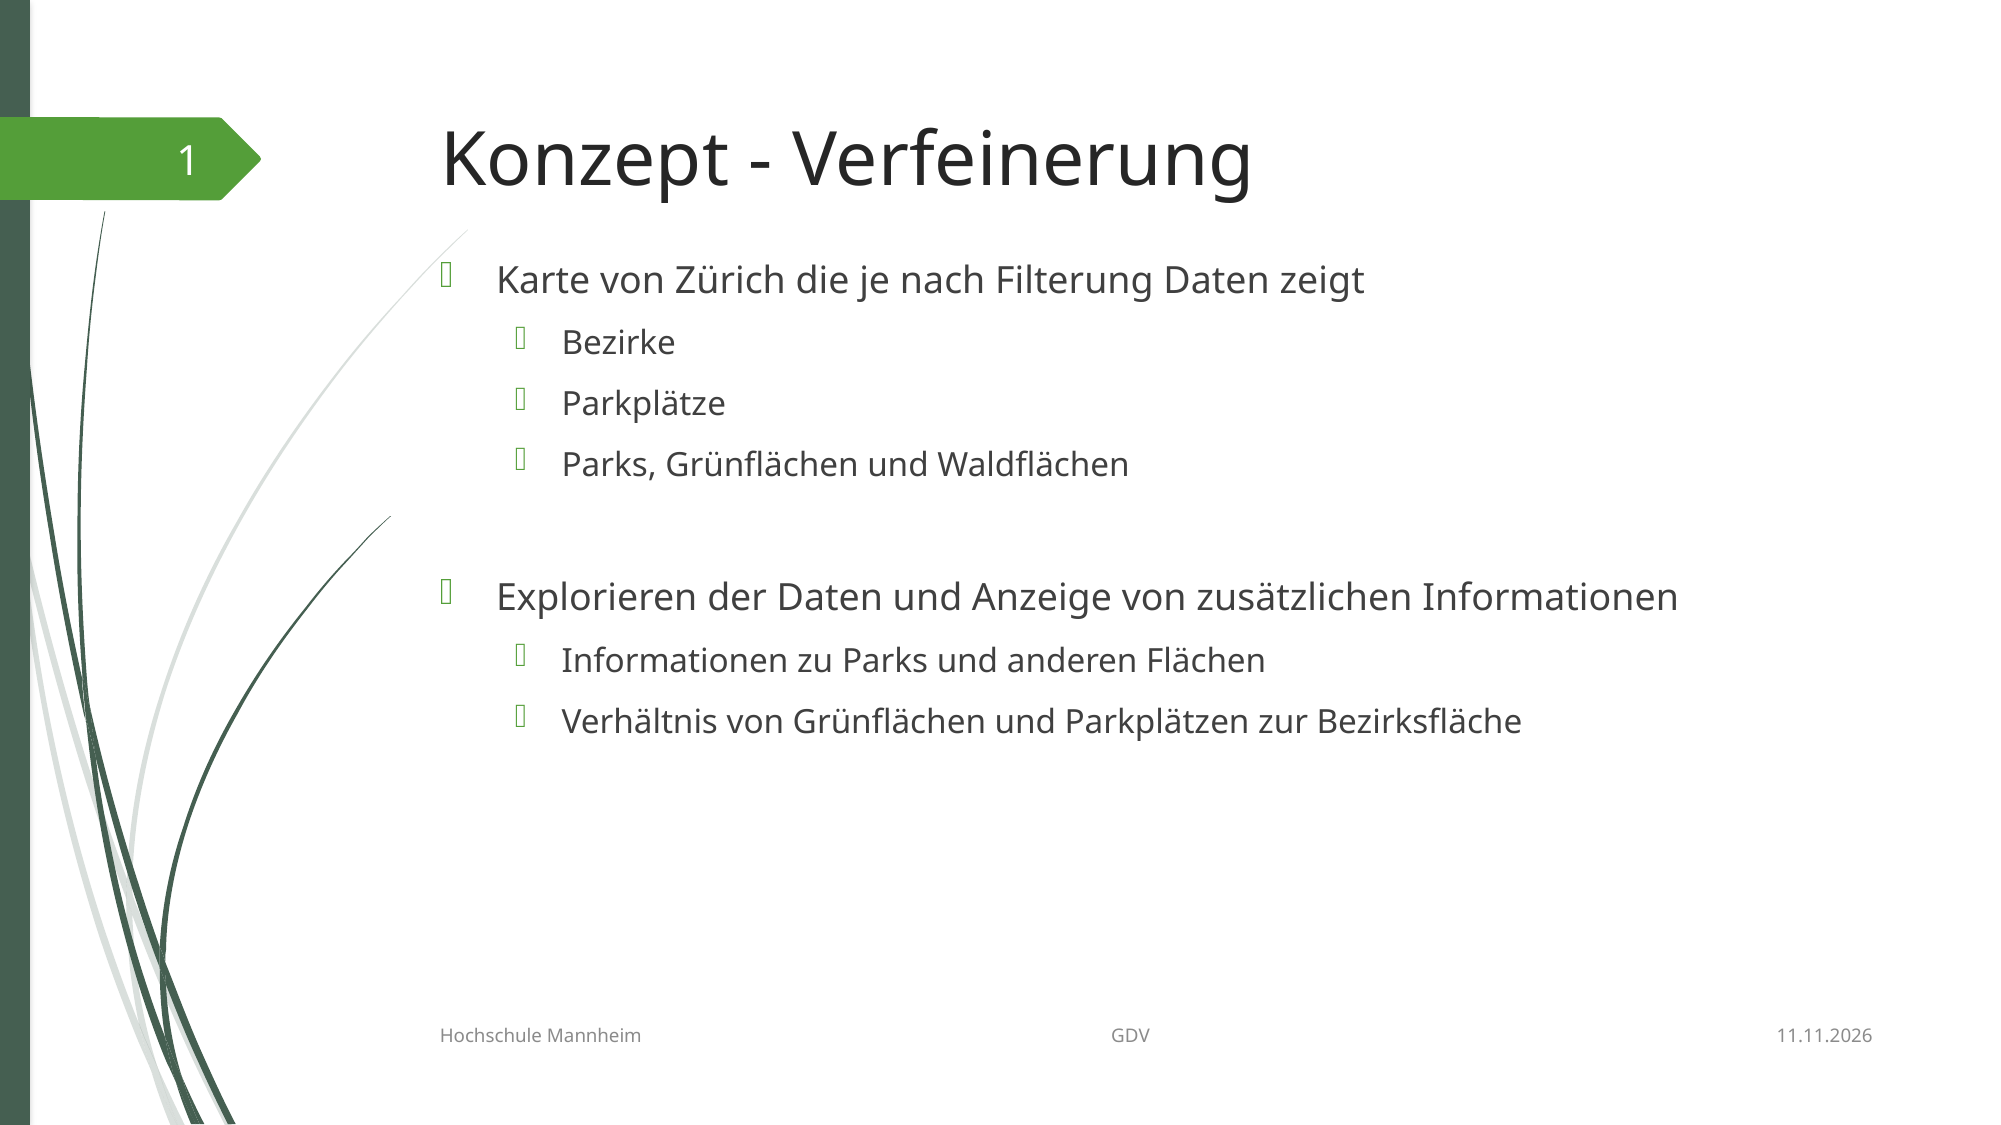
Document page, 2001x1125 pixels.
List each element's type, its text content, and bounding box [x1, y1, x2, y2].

list Karte von Zürich die je nach Filterung Daten zeigt Bezirke Parkplätze Parks, Grünflächen und Waldflächen Explorieren der Daten und Anzeige von zusätzlichen Informationen Informationen zu Parks und anderen Flächen Verhältnis von Grünflächen und Parkplätzen zur Bezirksfläche [424, 248, 1888, 970]
footer Hochschule Mannheim GDV [424, 1006, 1675, 1067]
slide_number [1699, 1005, 1888, 1067]
slide_number 1 [87, 129, 216, 190]
title Konzept - Verfeinerung [425, 102, 1888, 248]
